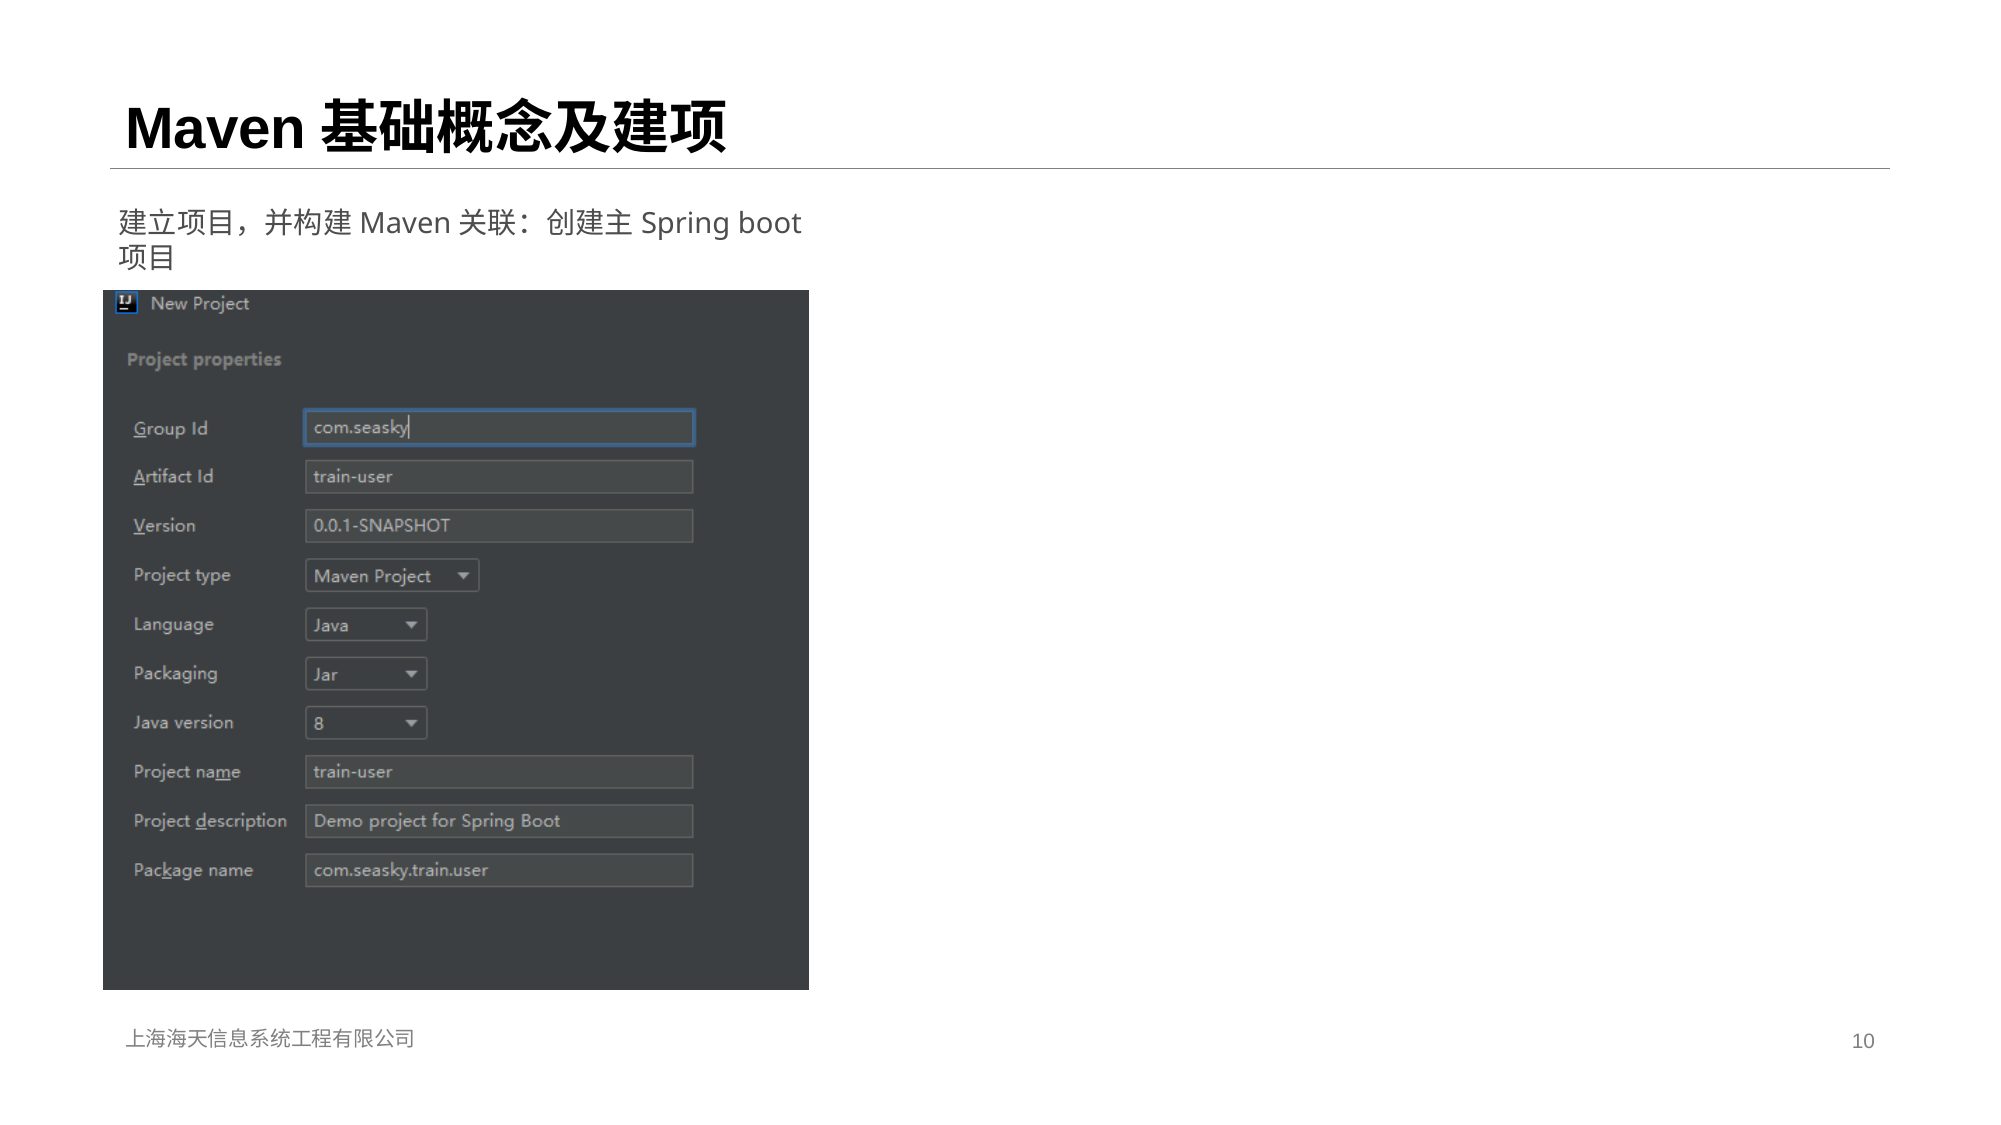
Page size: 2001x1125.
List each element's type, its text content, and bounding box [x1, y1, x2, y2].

text_box 建立项目，并构建Maven关联：创建主Spring boot项目 [103, 197, 828, 282]
picture [103, 290, 809, 990]
title Maven基础概念及建项 [109, 0, 1890, 169]
slide_number 10 [1412, 1023, 1890, 1058]
footer 上海海天信息系统工程有限公司 [109, 1023, 790, 1058]
